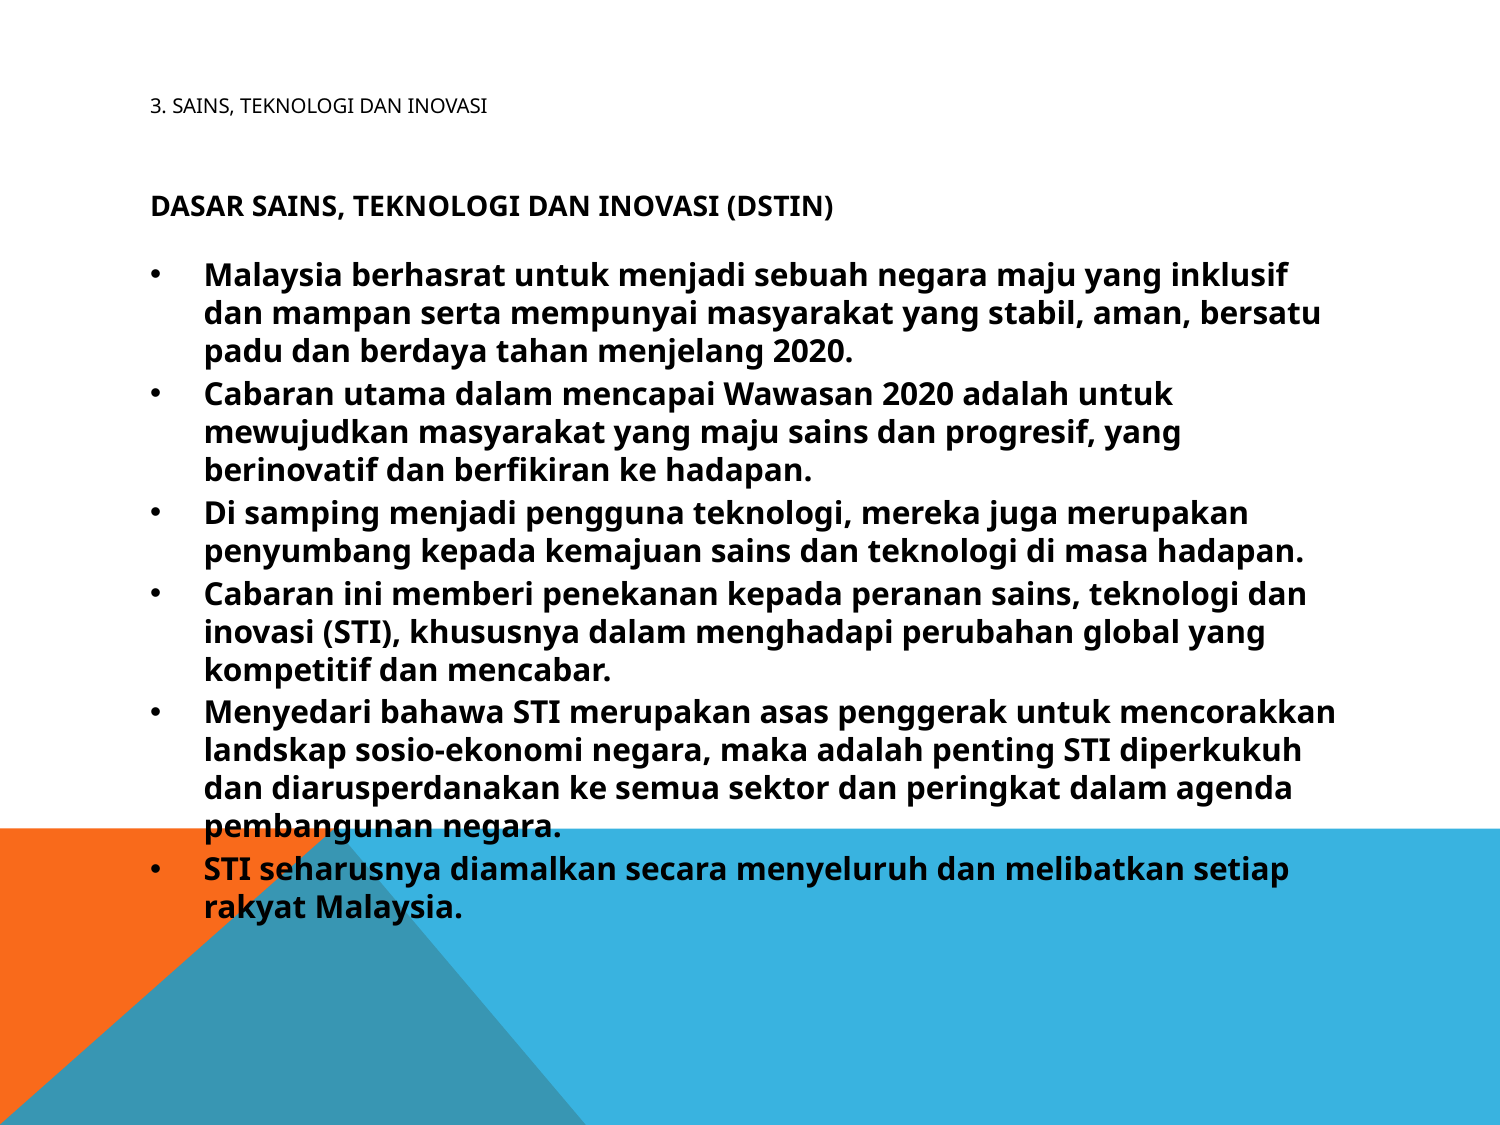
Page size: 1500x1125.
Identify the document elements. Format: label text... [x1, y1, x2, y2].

title 3. Sains, Teknologi dan Inovasi [135, 60, 1369, 150]
list DASAR SAINS, TEKNOLOGI DAN INOVASI (DSTIN) Malaysia berhasrat untuk menjadi sebuah negara maju yang inklusif dan mampan serta mempunyai masyarakat yang stabil, aman, bersatu padu dan berdaya tahan menjelang 2020. Cabaran utama dalam mencapai Wawasan 2020 adalah untuk mewujudkan masyarakat yang maju sains dan progresif, yang berinovatif dan berfikiran ke hadapan. Di samping menjadi pengguna teknologi, mereka juga merupakan penyumbang kepada kemajuan sains dan teknologi di masa hadapan. Cabaran ini memberi penekanan kepada peranan sains, teknologi dan inovasi (STI), khususnya dalam menghadapi perubahan global yang kompetitif dan mencabar. Menyedari bahawa STI merupakan asas penggerak untuk mencorakkan landskap sosio-ekonomi negara, maka adalah penting STI diperkukuh dan diarusperdanakan ke semua sektor dan peringkat dalam agenda pembangunan negara. STI seharusnya diamalkan secara menyeluruh dan melibatkan setiap rakyat Malaysia. [135, 180, 1369, 975]
